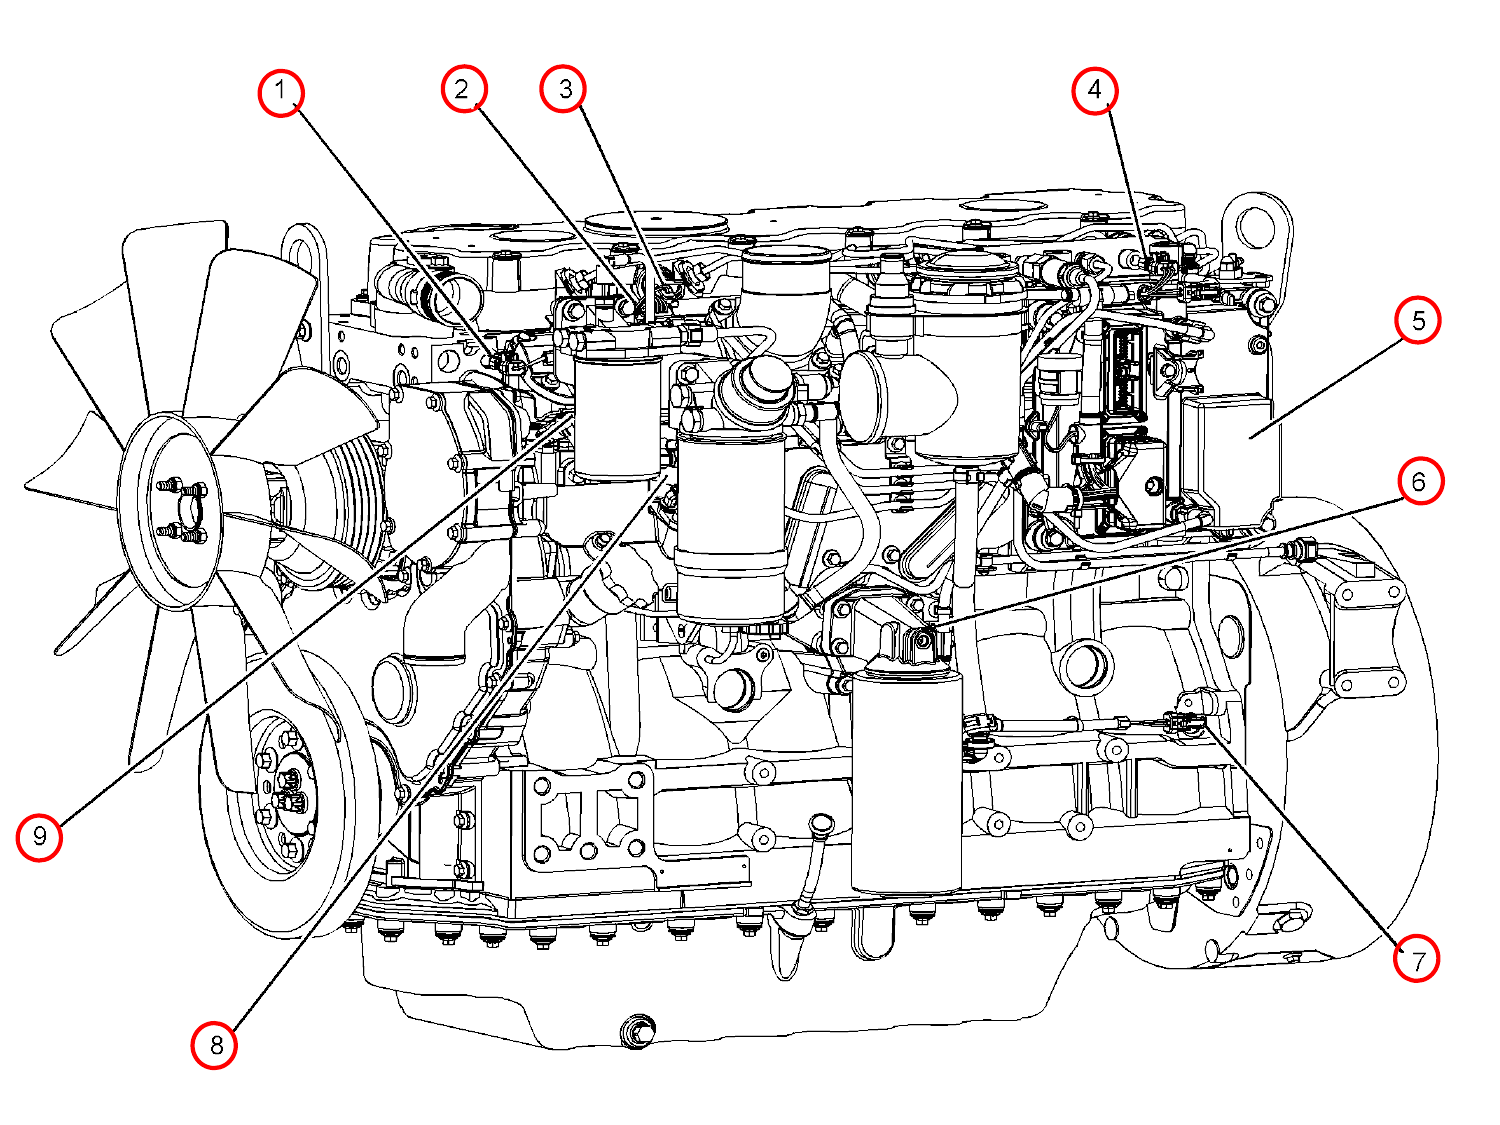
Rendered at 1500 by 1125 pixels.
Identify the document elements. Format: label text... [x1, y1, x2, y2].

text_box [257, 68, 306, 118]
text_box [1393, 933, 1441, 983]
text_box [1394, 295, 1442, 345]
text_box | [440, 64, 489, 114]
text_box [1397, 456, 1446, 506]
text_box [15, 813, 64, 863]
text_box [1071, 66, 1119, 116]
text_box [0, 30, 1471, 1094]
text_box [539, 64, 587, 114]
text_box [190, 1020, 238, 1071]
